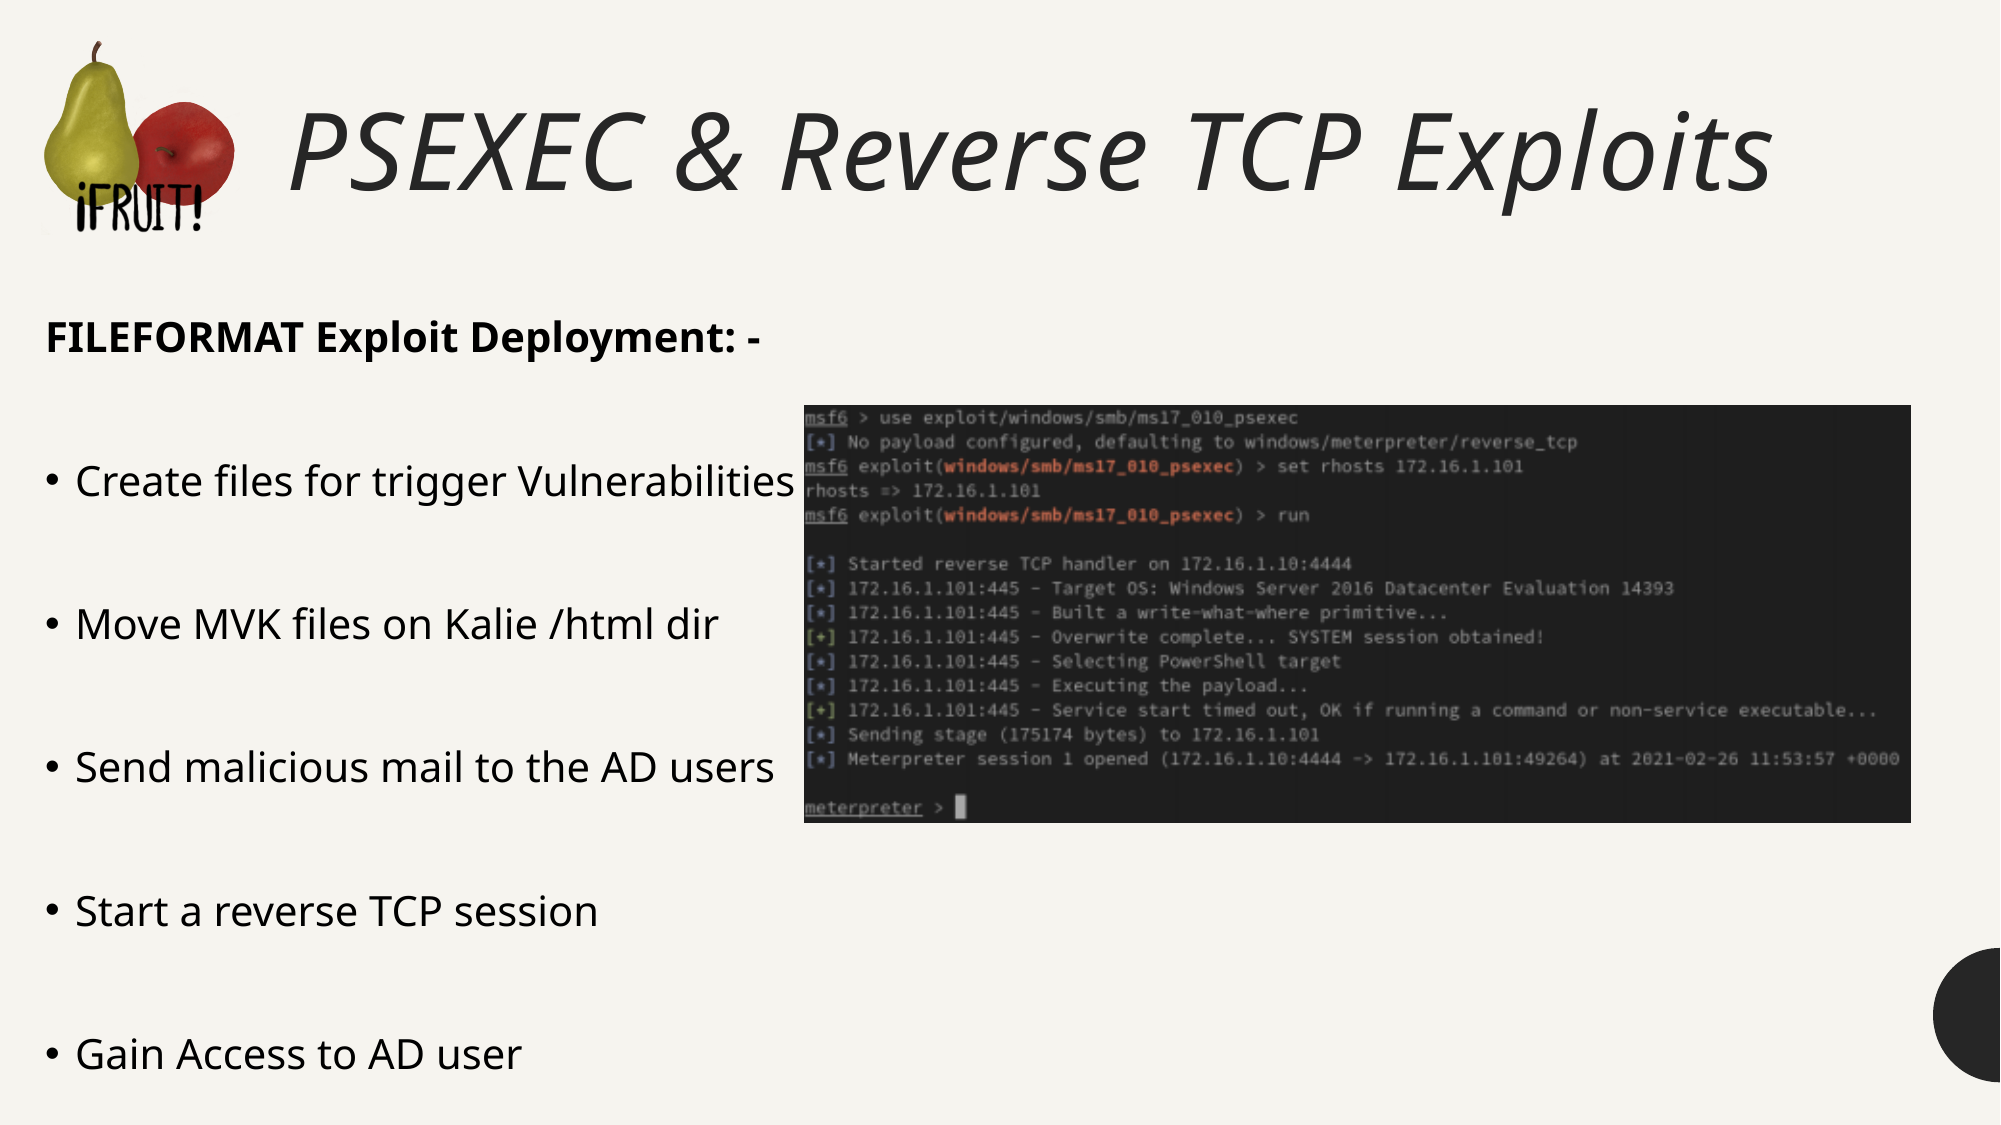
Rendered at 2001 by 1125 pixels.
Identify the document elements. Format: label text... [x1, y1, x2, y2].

list FILEFORMAT Exploit Deployment: - Create files for trigger Vulnerabilities Move MVK files on Kalie /html dir Send malicious mail to the AD users Start a reverse TCP session Gain Access to AD user [29, 298, 1615, 1088]
title PSEXEC & Reverse TCP Exploits [271, 90, 1867, 355]
picture [41, 36, 240, 235]
picture [804, 405, 1911, 823]
